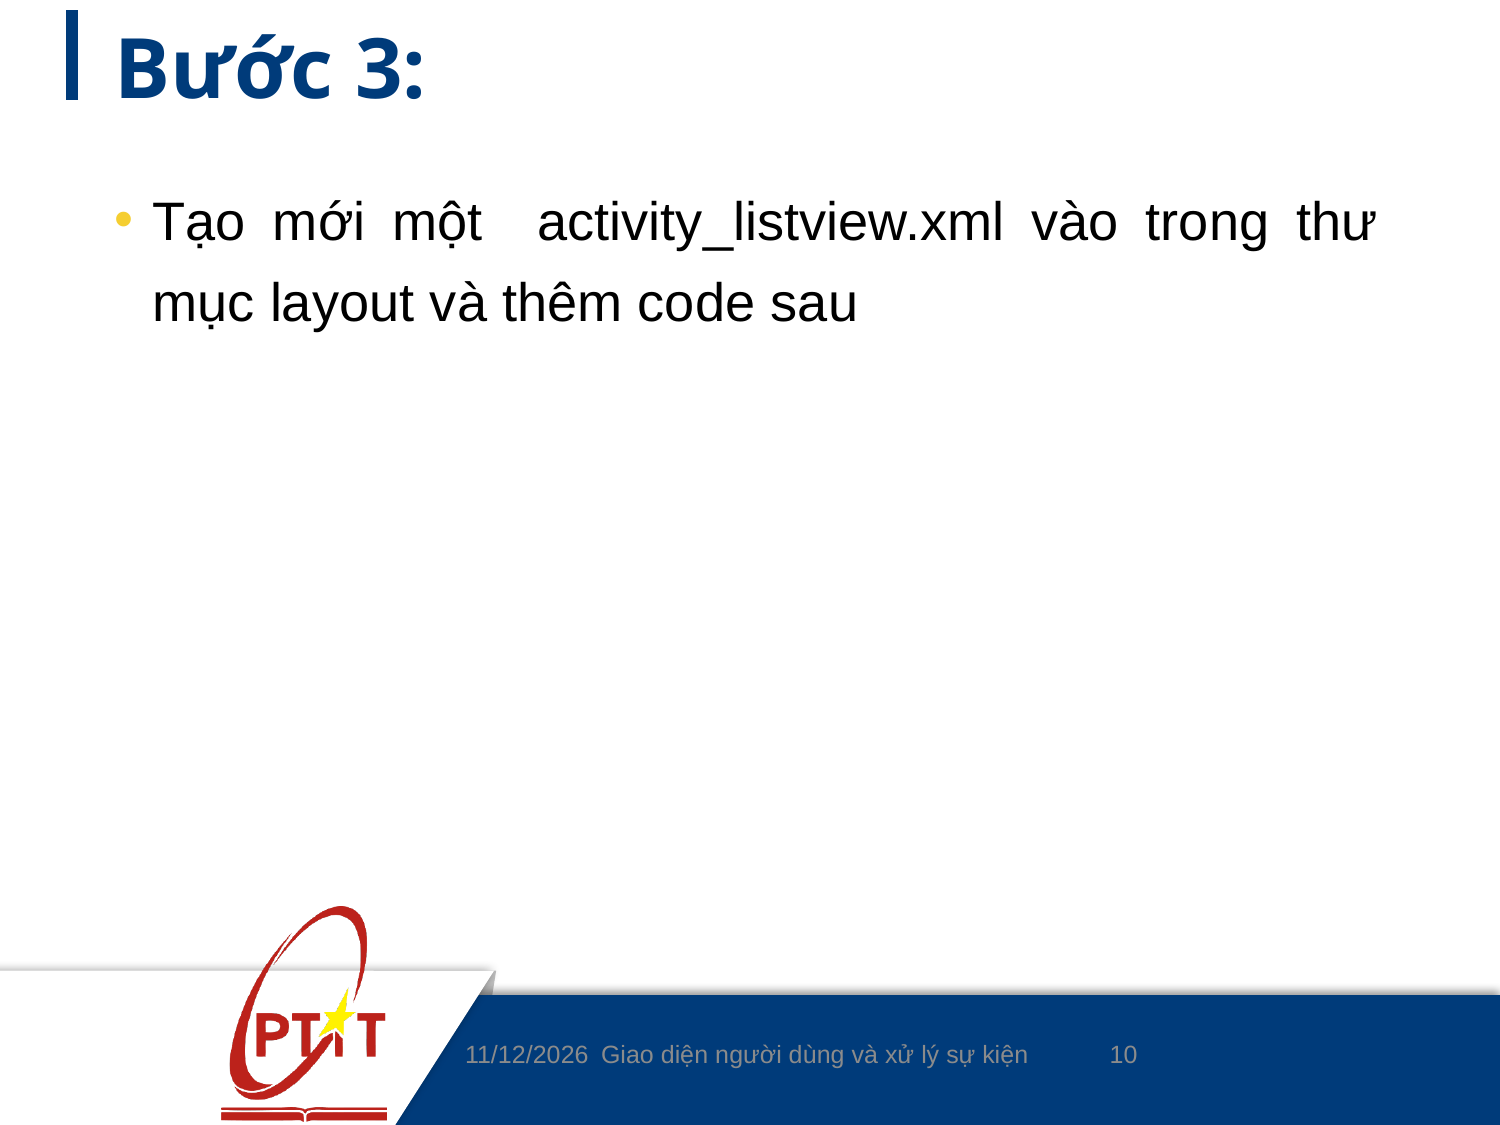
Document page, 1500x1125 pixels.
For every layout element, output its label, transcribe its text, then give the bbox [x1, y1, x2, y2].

picture [221, 906, 387, 1122]
slide_number 10 [815, 1023, 1153, 1084]
list Tạo mới một activity_listview.xml vào trong thư mục layout và thêm code sau [99, 162, 1394, 882]
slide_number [450, 1023, 561, 1084]
title Bước 3: [99, 5, 1394, 138]
footer Giao diện người dùng và xử lý sự kiện [561, 1023, 815, 1084]
